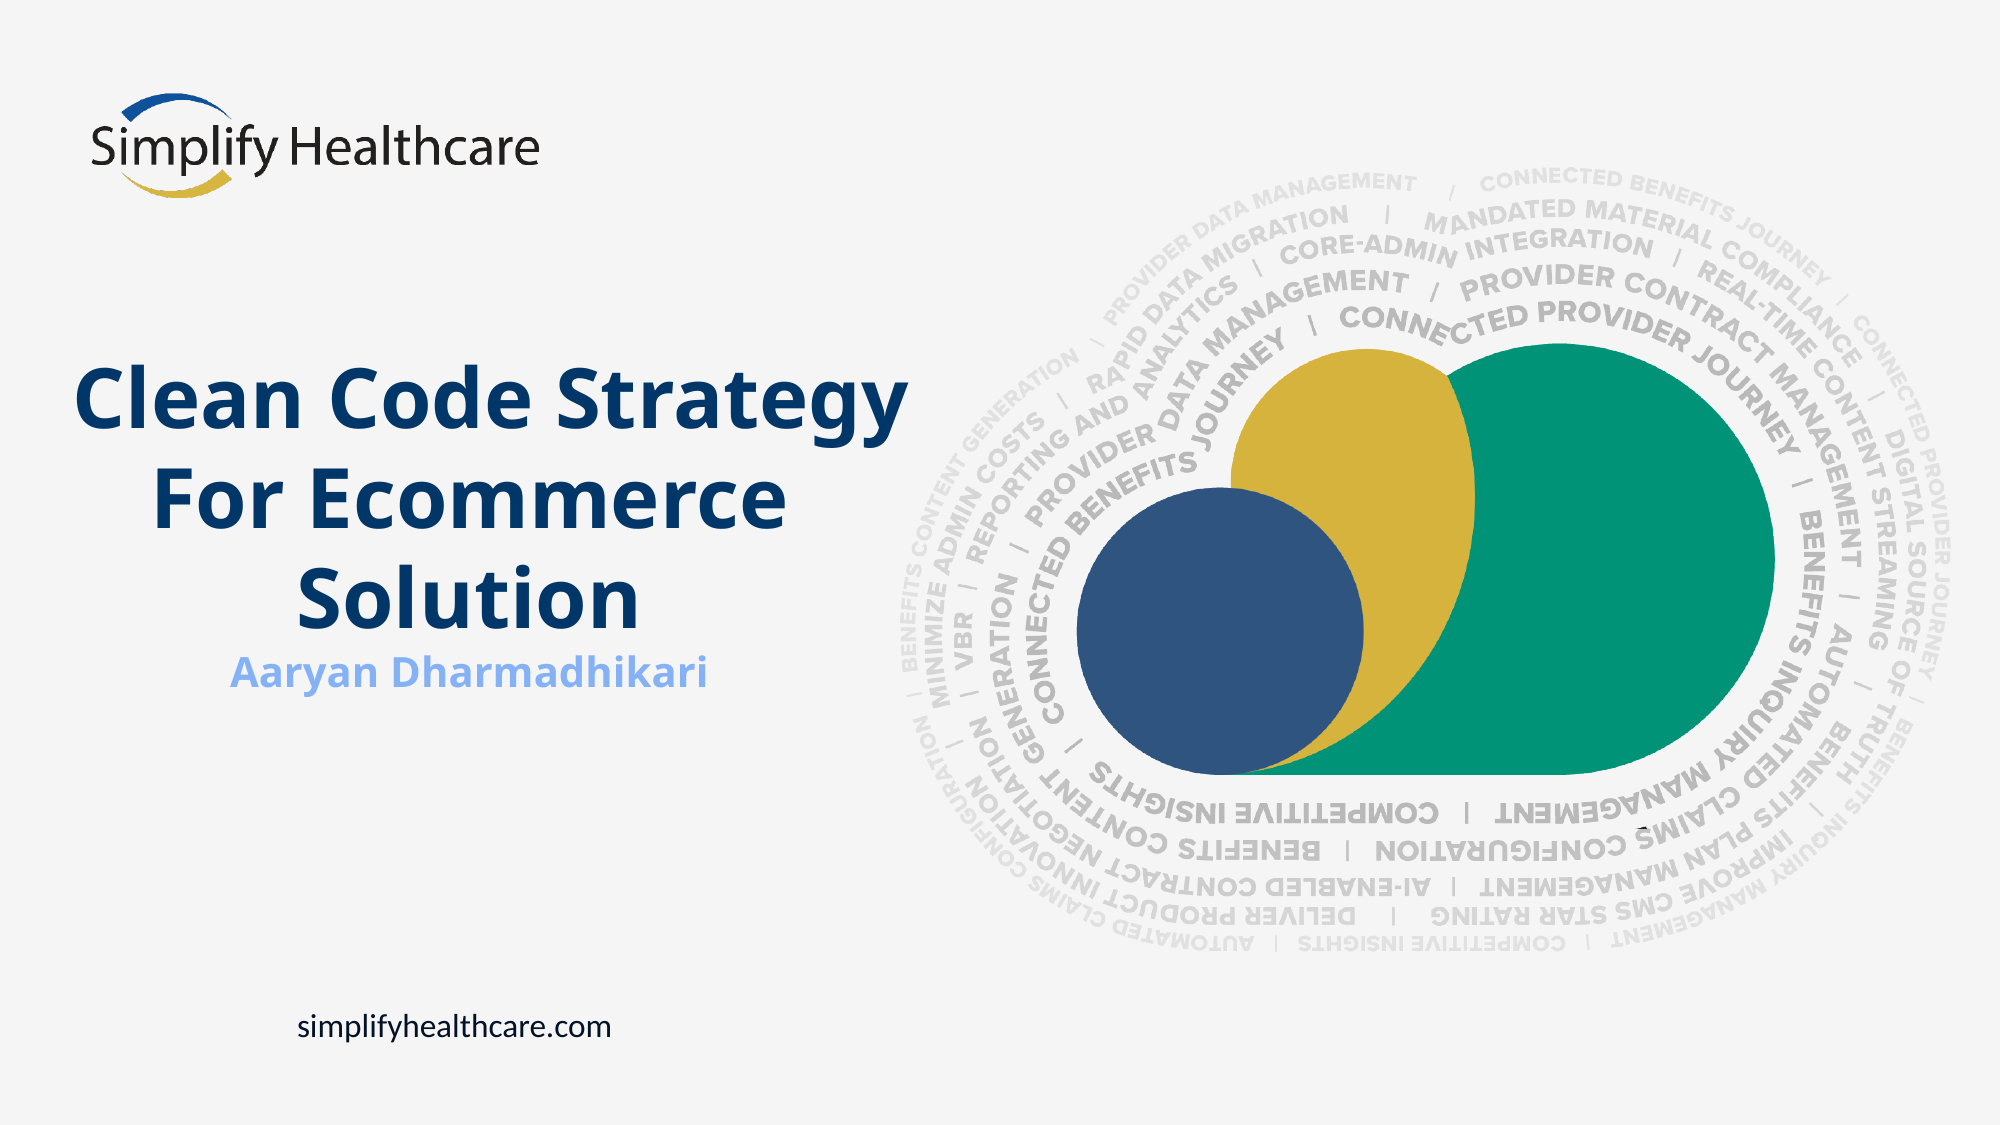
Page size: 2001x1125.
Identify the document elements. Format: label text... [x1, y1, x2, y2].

picture [874, 144, 1977, 980]
picture [87, 87, 543, 204]
title Clean Code Strategy For Ecommerce Solution Aaryan Dharmadhikari [0, 302, 957, 797]
